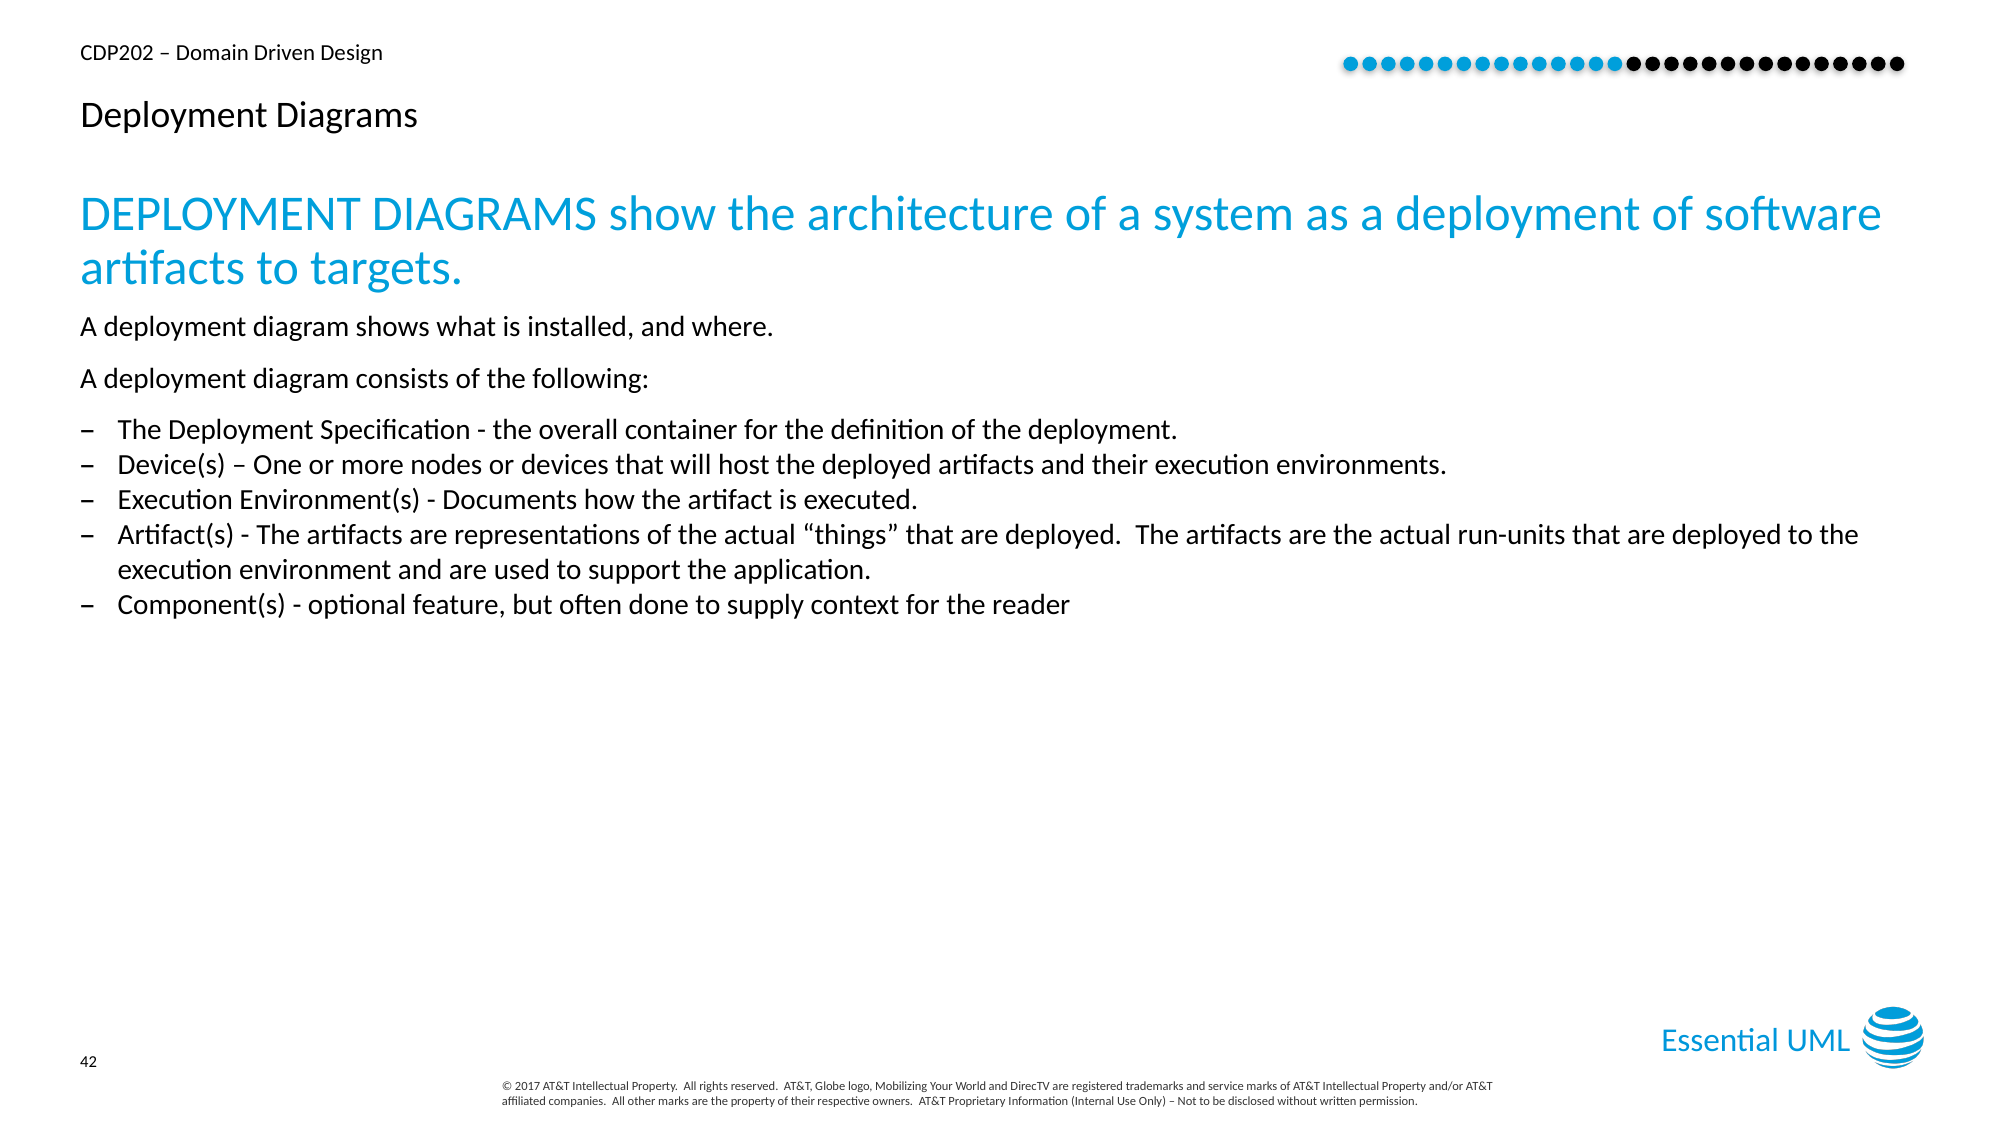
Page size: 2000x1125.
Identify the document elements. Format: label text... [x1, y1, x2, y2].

text_box [1550, 55, 1567, 72]
text_box [1362, 55, 1377, 72]
text_box [1776, 55, 1793, 72]
text_box [1890, 55, 1906, 72]
text_box [1456, 55, 1472, 72]
text_box [1588, 55, 1605, 72]
title Deployment Diagrams [80, 85, 1920, 142]
text_box [1474, 55, 1491, 72]
text_box [1701, 55, 1718, 72]
text_box [1606, 55, 1624, 72]
text_box [1569, 55, 1585, 72]
text_box [1795, 55, 1810, 72]
text_box [1494, 55, 1510, 72]
text_box [1832, 55, 1849, 72]
text_box [1513, 55, 1529, 72]
text_box [1682, 55, 1699, 72]
text_box [1418, 55, 1435, 72]
text_box [1342, 55, 1359, 72]
text_box Essential UML [1522, 1010, 1866, 1066]
text_box [1739, 55, 1756, 72]
slide_number 42 [80, 1049, 129, 1087]
list DEPLOYMENT DIAGRAMS show the architecture of a system as a deployment of software artifacts to targets. A deployment diagram shows what is installed, and where. A deployment diagram consists of the following: The Deployment Specification - the overall container for the definition of the deployment. Device(s) – One or more nodes or devices that will host the deployed artifacts and their execution environments. Execution Environment(s) - Documents how the artifact is executed. Artifact(s) - The artifacts are representations of the actual “things” that are deployed. The artifacts are the actual run-units that are deployed to the execution environment and are used to support the application. Component(s) - optional feature, but often done to supply context for the reader [80, 186, 1920, 977]
text_box [1871, 55, 1887, 72]
text_box [1758, 55, 1773, 72]
text_box [1813, 55, 1830, 72]
text_box [1380, 55, 1397, 72]
text_box [1851, 55, 1868, 72]
text_box [1437, 55, 1454, 72]
text_box [1532, 55, 1548, 72]
text_box [1663, 55, 1679, 72]
text_box [1720, 55, 1737, 72]
text_box [1644, 55, 1661, 72]
text_box [1399, 55, 1416, 72]
text_box [1626, 55, 1642, 72]
